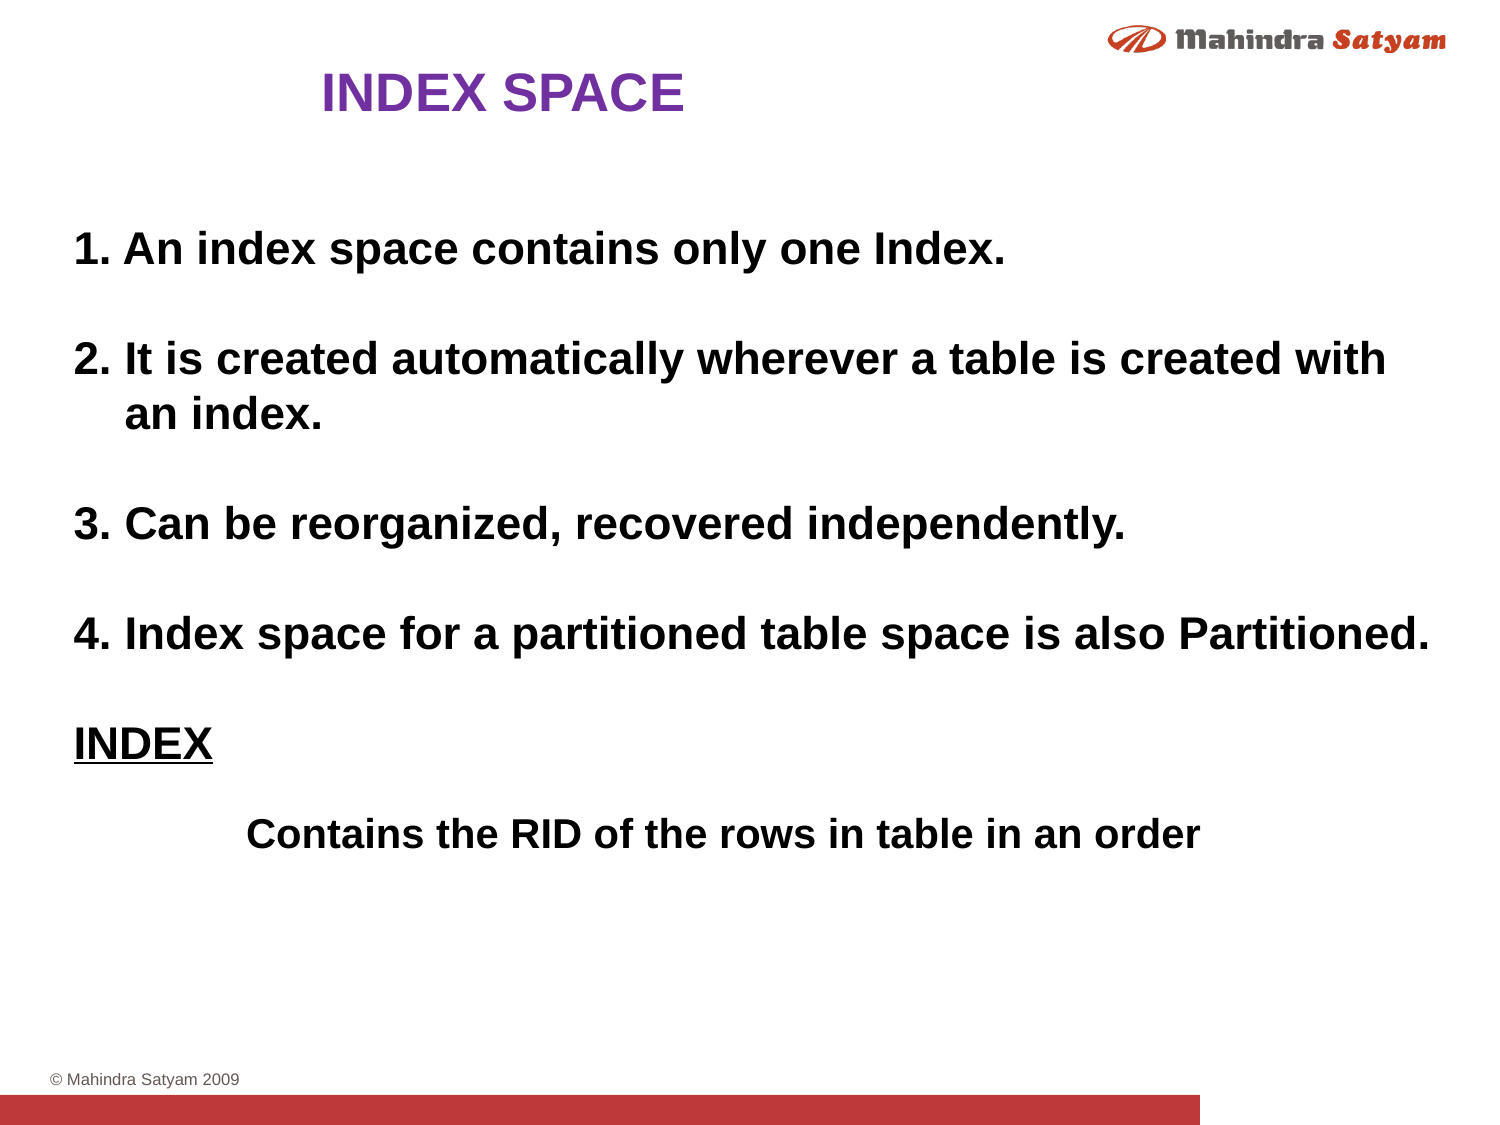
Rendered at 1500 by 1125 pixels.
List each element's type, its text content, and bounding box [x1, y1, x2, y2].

picture [1107, 25, 1446, 53]
text_box Contains the RID of the rows in table in an order [219, 799, 1217, 864]
text_box 1. An index space contains only one Index. 2. It is created automatically wherever a table is created with an index. 3. Can be reorganized, recovered independently. 4. Index space for a partitioned table space is also Partitioned. INDEX [58, 211, 1473, 776]
text_box INDEX SPACE [263, 49, 744, 130]
